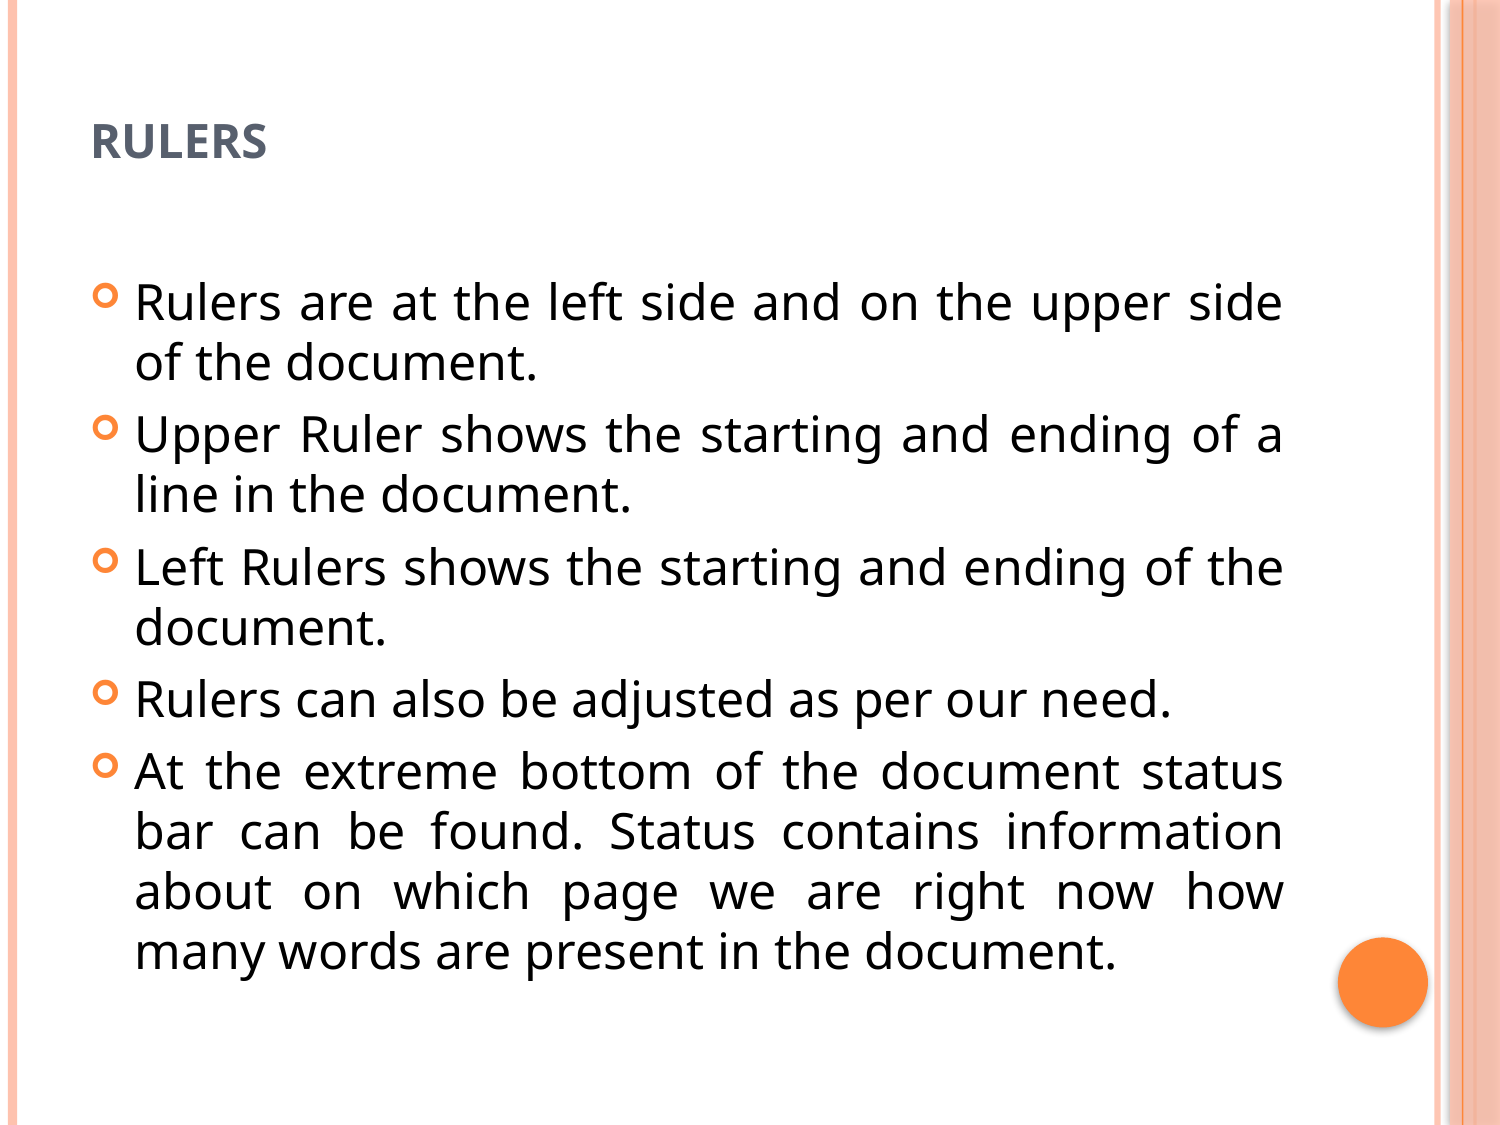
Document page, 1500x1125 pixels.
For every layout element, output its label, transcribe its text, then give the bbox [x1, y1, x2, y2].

title Rulers [75, 45, 1300, 233]
list Rulers are at the left side and on the upper side of the document. Upper Ruler shows the starting and ending of a line in the document. Left Rulers shows the starting and ending of the document. Rulers can also be adjusted as per our need. At the extreme bottom of the document status bar can be found. Status contains information about on which page we are right now how many words are present in the document. [75, 262, 1300, 1062]
